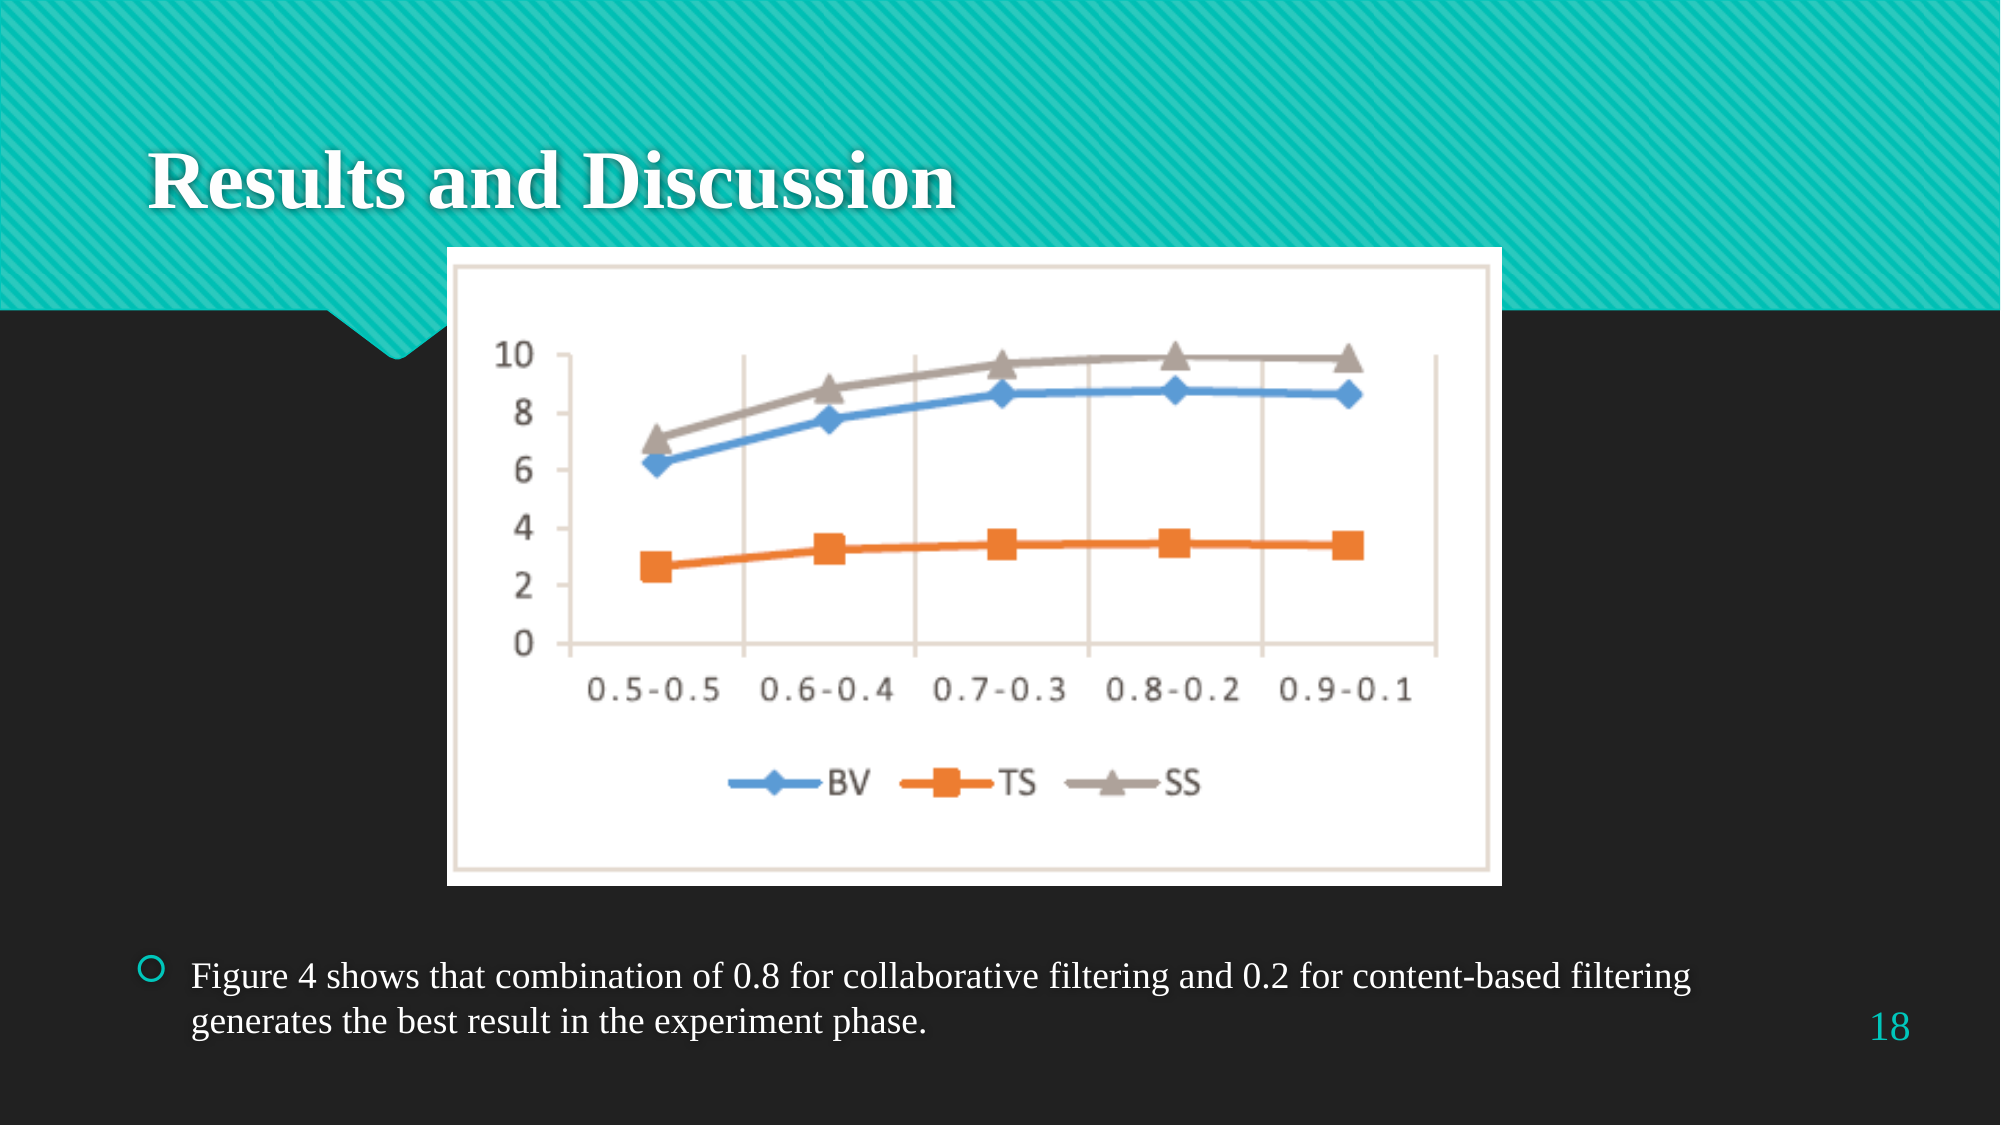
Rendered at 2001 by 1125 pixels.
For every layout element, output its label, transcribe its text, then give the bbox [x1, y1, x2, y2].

list Figure 4 shows that combination of 0.8 for collaborative filtering and 0.2 for content-based filtering generates the best result in the experiment phase. [119, 900, 1851, 1092]
picture [447, 247, 1502, 886]
title Results and Discussion [132, 73, 1868, 233]
slide_number 18 [1751, 970, 1926, 1051]
